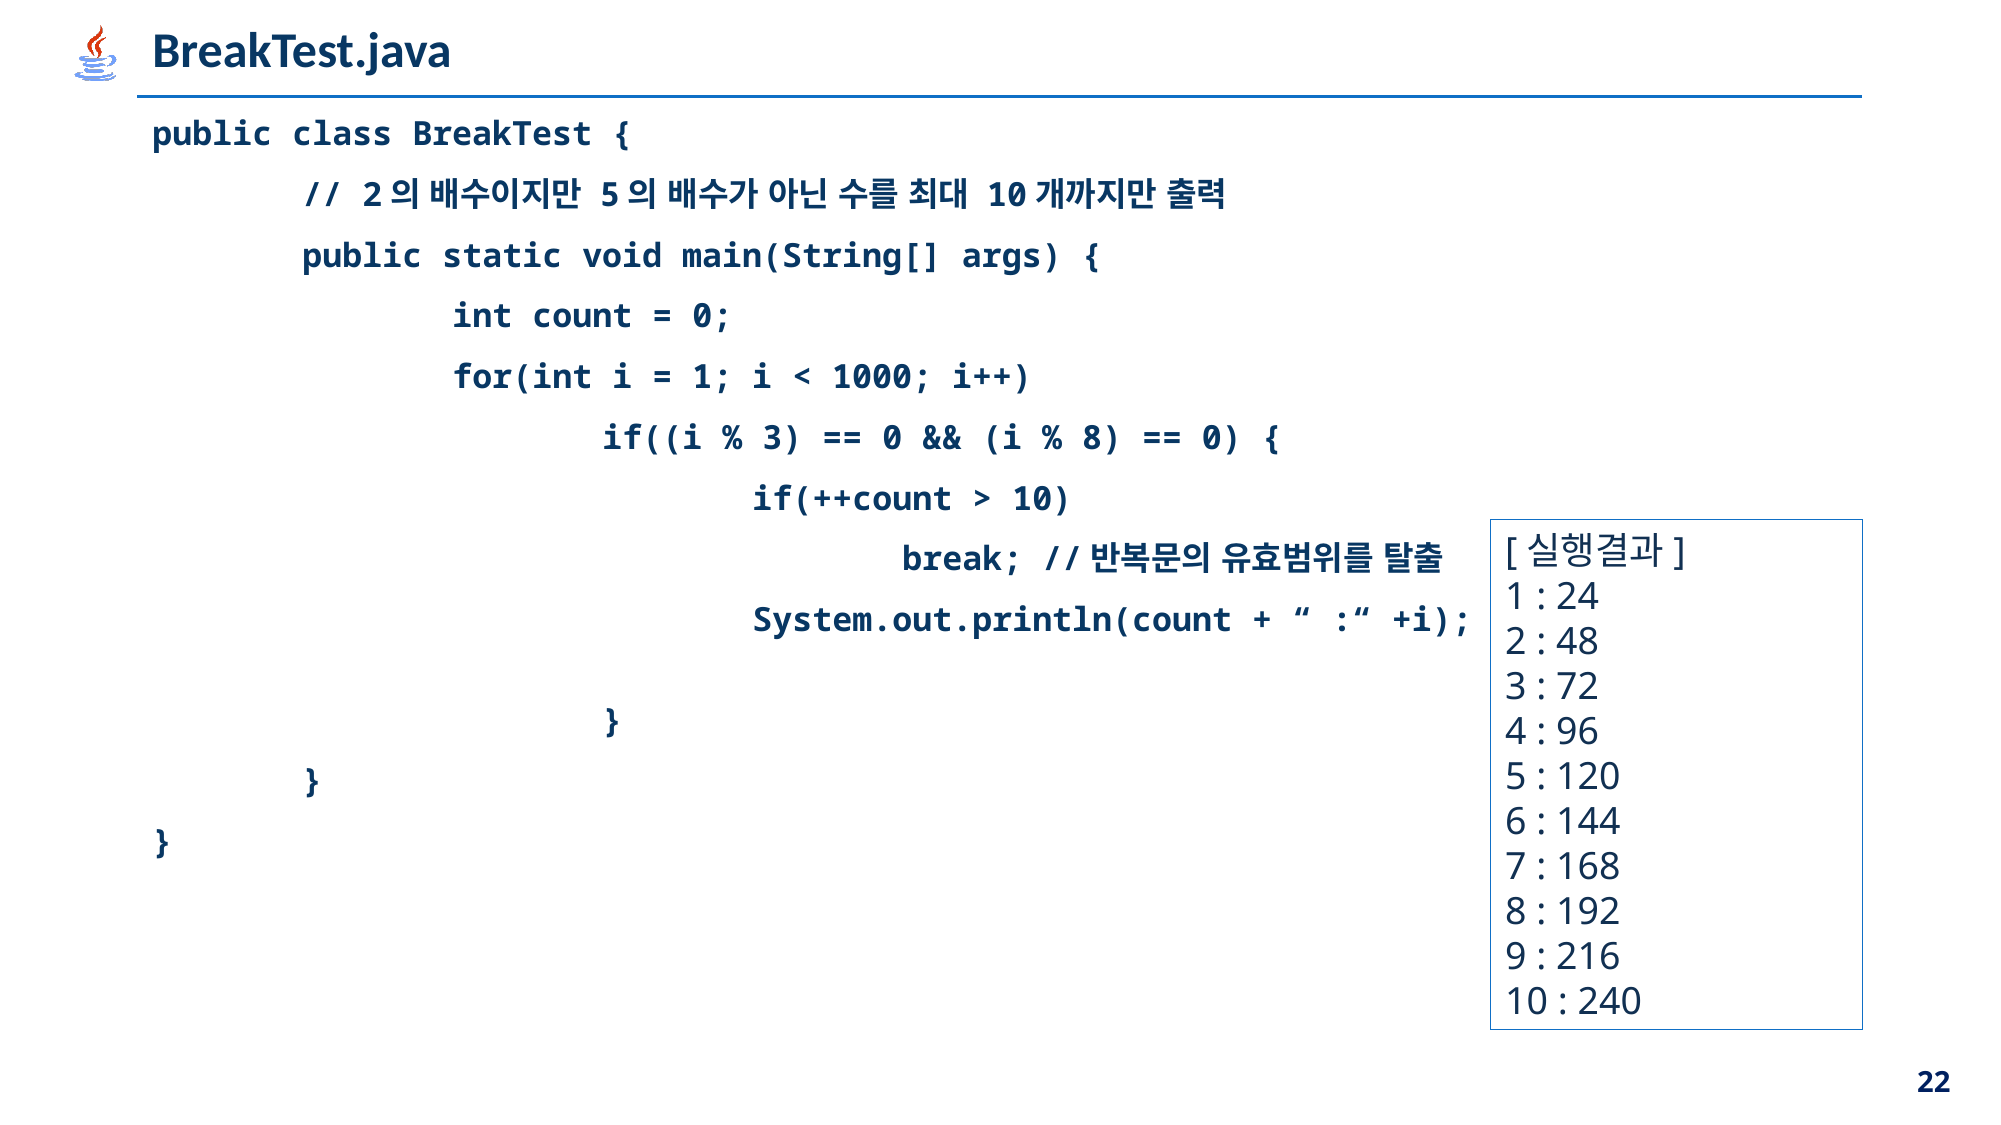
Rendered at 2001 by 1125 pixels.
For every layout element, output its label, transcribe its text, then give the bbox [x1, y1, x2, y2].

text_box [실행결과] 1 : 24 2 : 48 3 : 72 4 : 96 5 : 120 6 : 144 7 : 168 8 : 192 9 : 216 10 : 240 [1490, 519, 1863, 1030]
picture [67, 25, 123, 81]
list public class BreakTest { // 2의 배수이지만 5의 배수가 아닌 수를 최대 10개까지만 출력 public static void main(String[] args) { int count = 0; for(int i = 1; i < 1000; i++) if((i % 3) == 0 && (i % 8) == 0) { if(++count > 10) break; //반복문의 유효범위를 탈출 System.out.println(count + “ :“ +i); } } } [137, 104, 1863, 1036]
title BreakTest.java [137, 13, 1863, 89]
slide_number 22 [1862, 1053, 1966, 1114]
